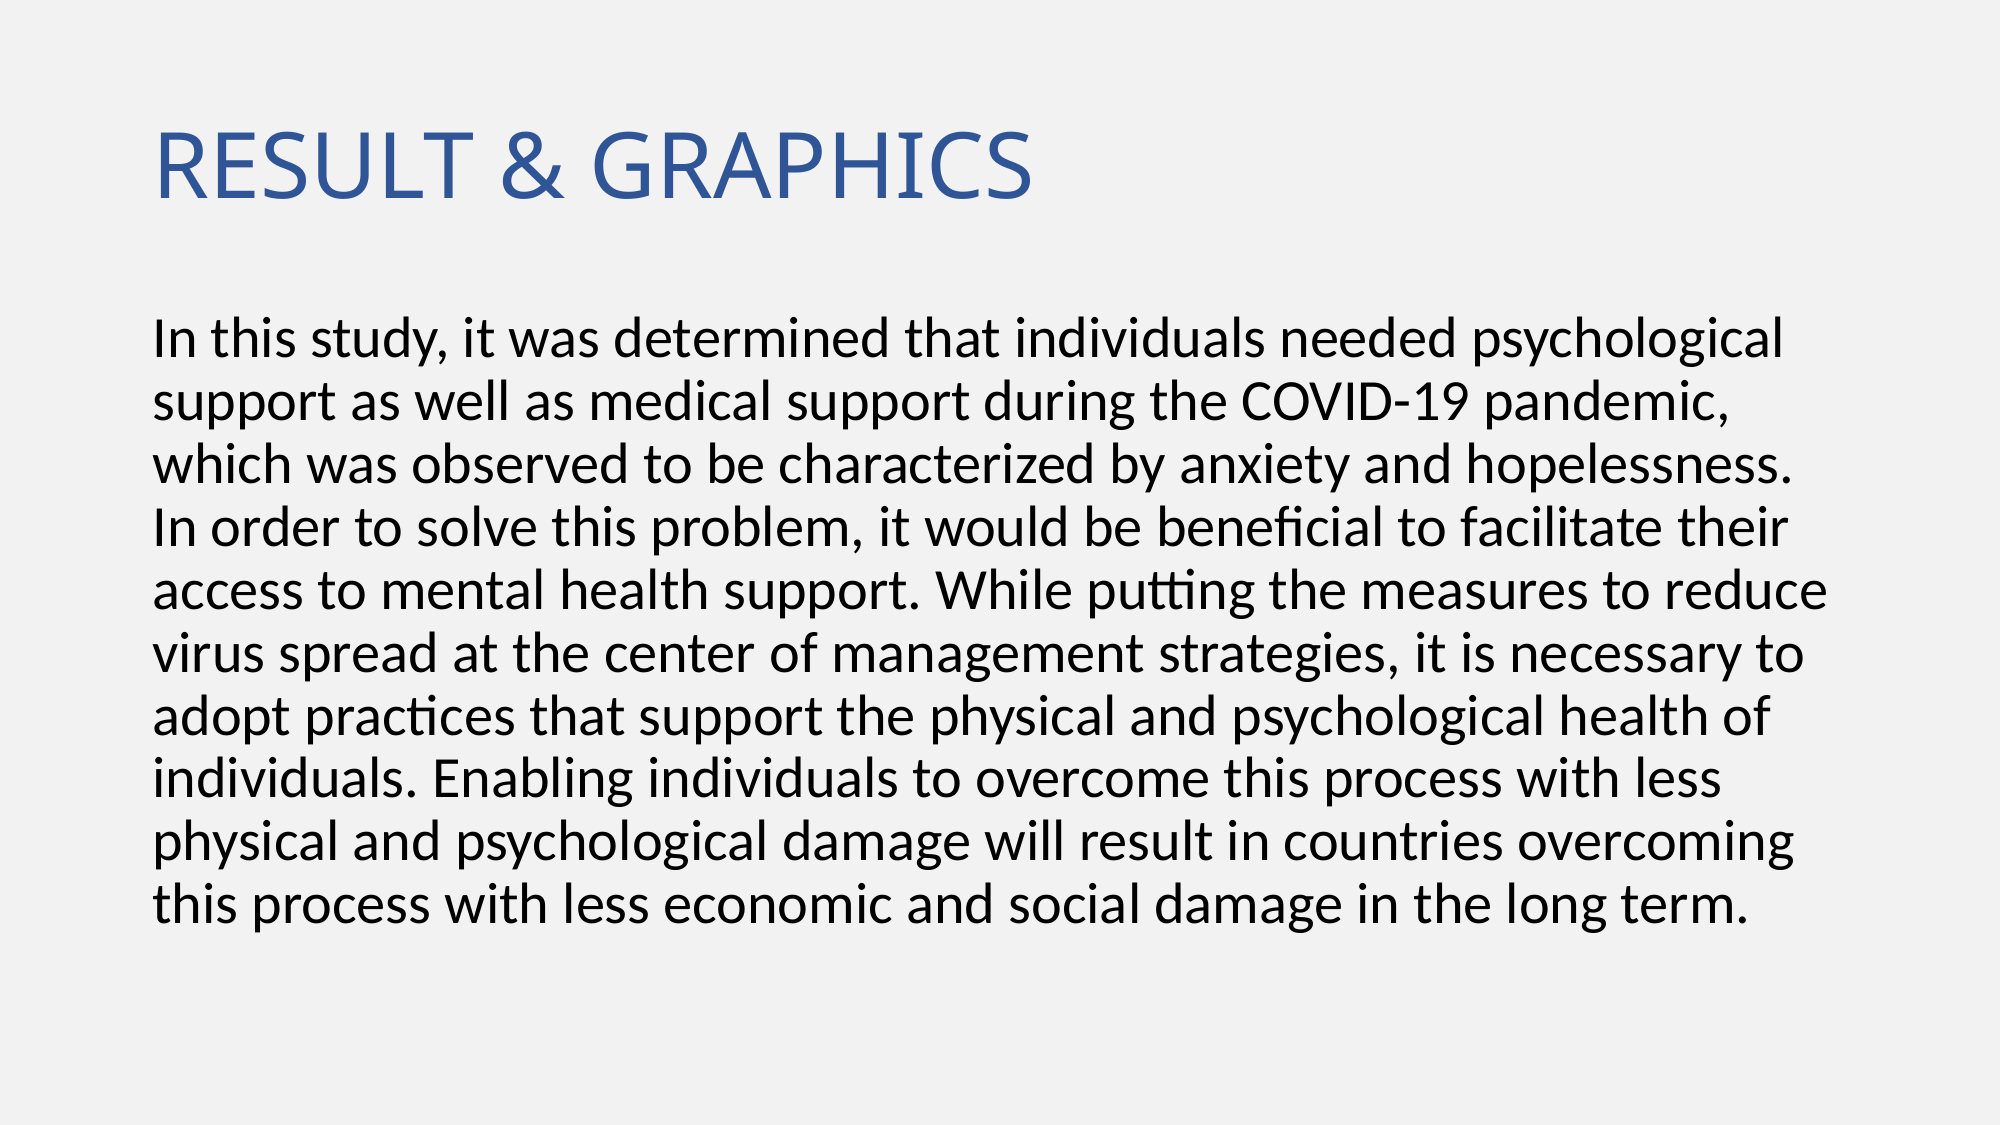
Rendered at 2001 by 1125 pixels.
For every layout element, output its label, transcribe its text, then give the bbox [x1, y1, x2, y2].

title RESULT & GRAPHICS [137, 59, 1863, 278]
list In this study, it was determined that individuals needed psychological support as well as medical support during the COVID-19 pandemic, which was observed to be characterized by anxiety and hopelessness. In order to solve this problem, it would be beneficial to facilitate their access to mental health support. While putting the measures to reduce virus spread at the center of management strategies, it is necessary to adopt practices that support the physical and psychological health of individuals. Enabling individuals to overcome this process with less physical and psychological damage will result in countries overcoming this process with less economic and social damage in the long term. [137, 299, 1863, 1014]
